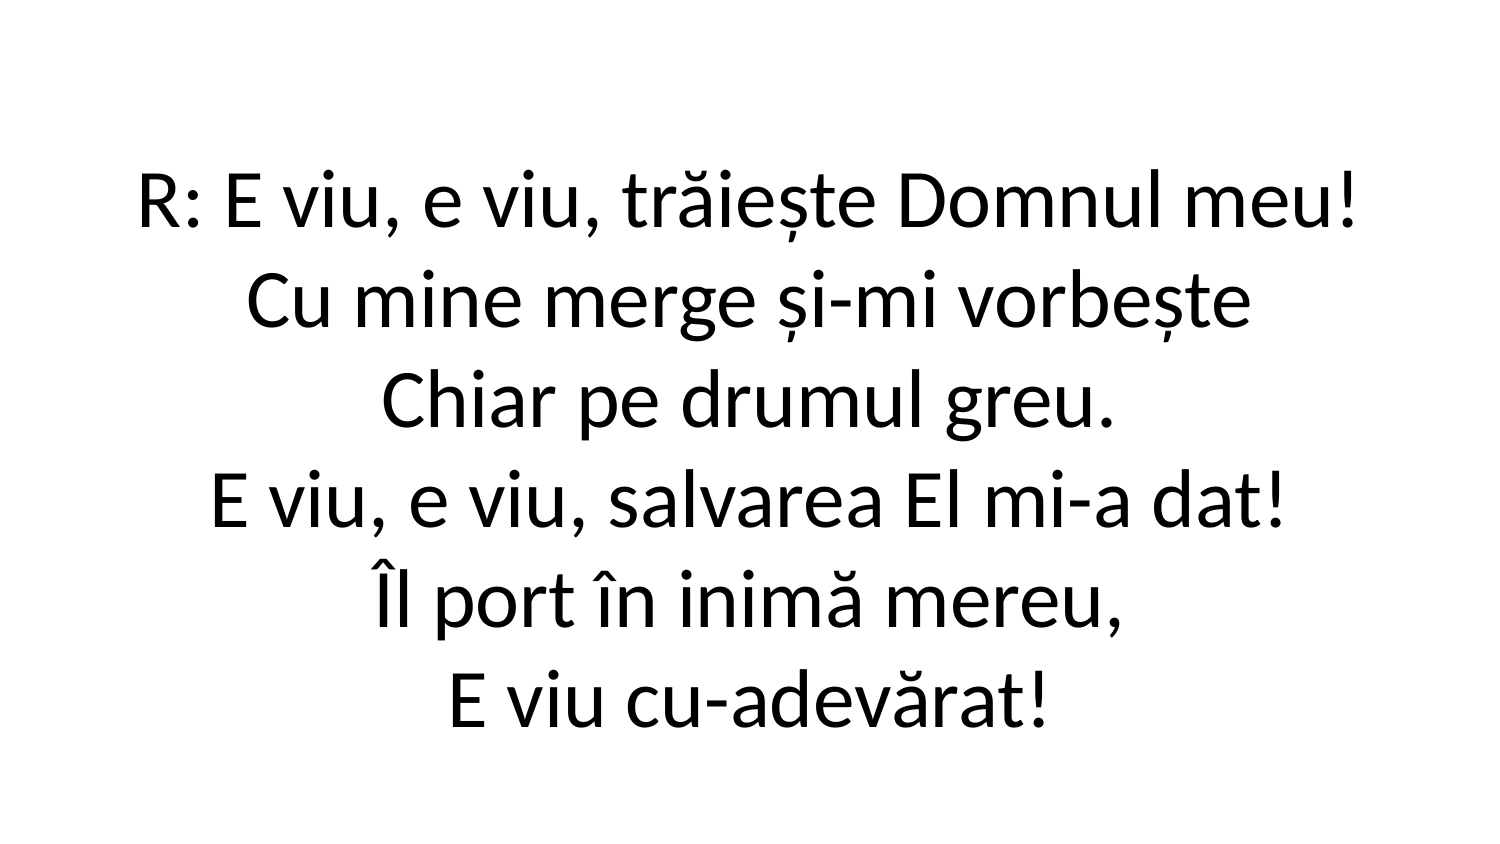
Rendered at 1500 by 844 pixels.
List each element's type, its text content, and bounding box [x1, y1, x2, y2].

text_box R: E viu, e viu, trăiește Domnul meu! Cu mine merge și-mi vorbește Chiar pe drumul greu. E viu, e viu, salvarea El mi-a dat! Îl port în inimă mereu, E viu cu-adevărat! [122, 92, 1378, 752]
